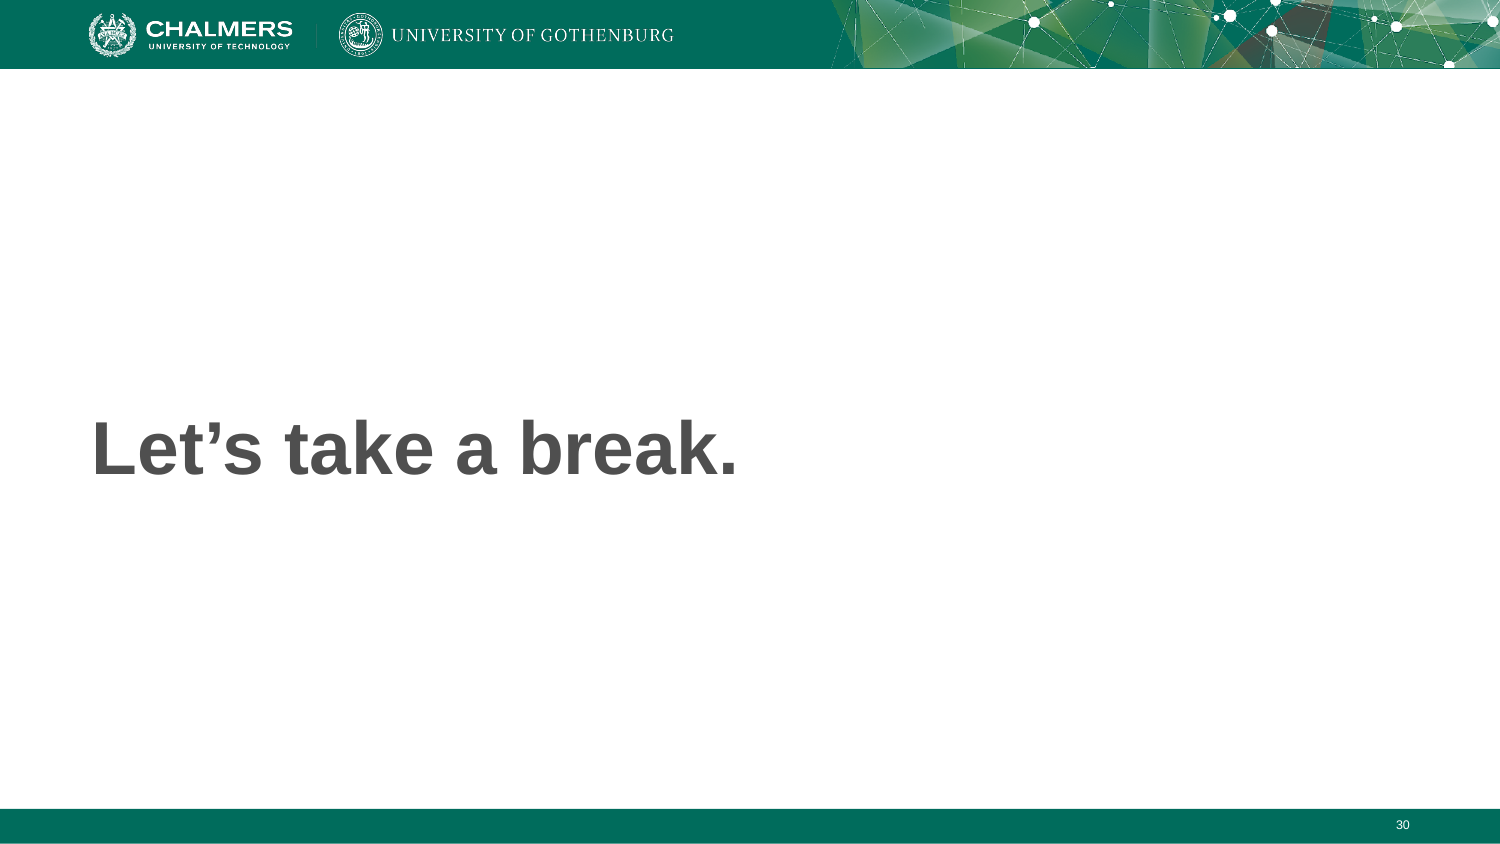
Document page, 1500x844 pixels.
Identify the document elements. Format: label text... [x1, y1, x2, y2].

picture [759, 0, 1500, 68]
slide_number ‹#› [1074, 809, 1425, 844]
title Let’s take a break. [76, 100, 1426, 789]
picture [64, 0, 696, 85]
